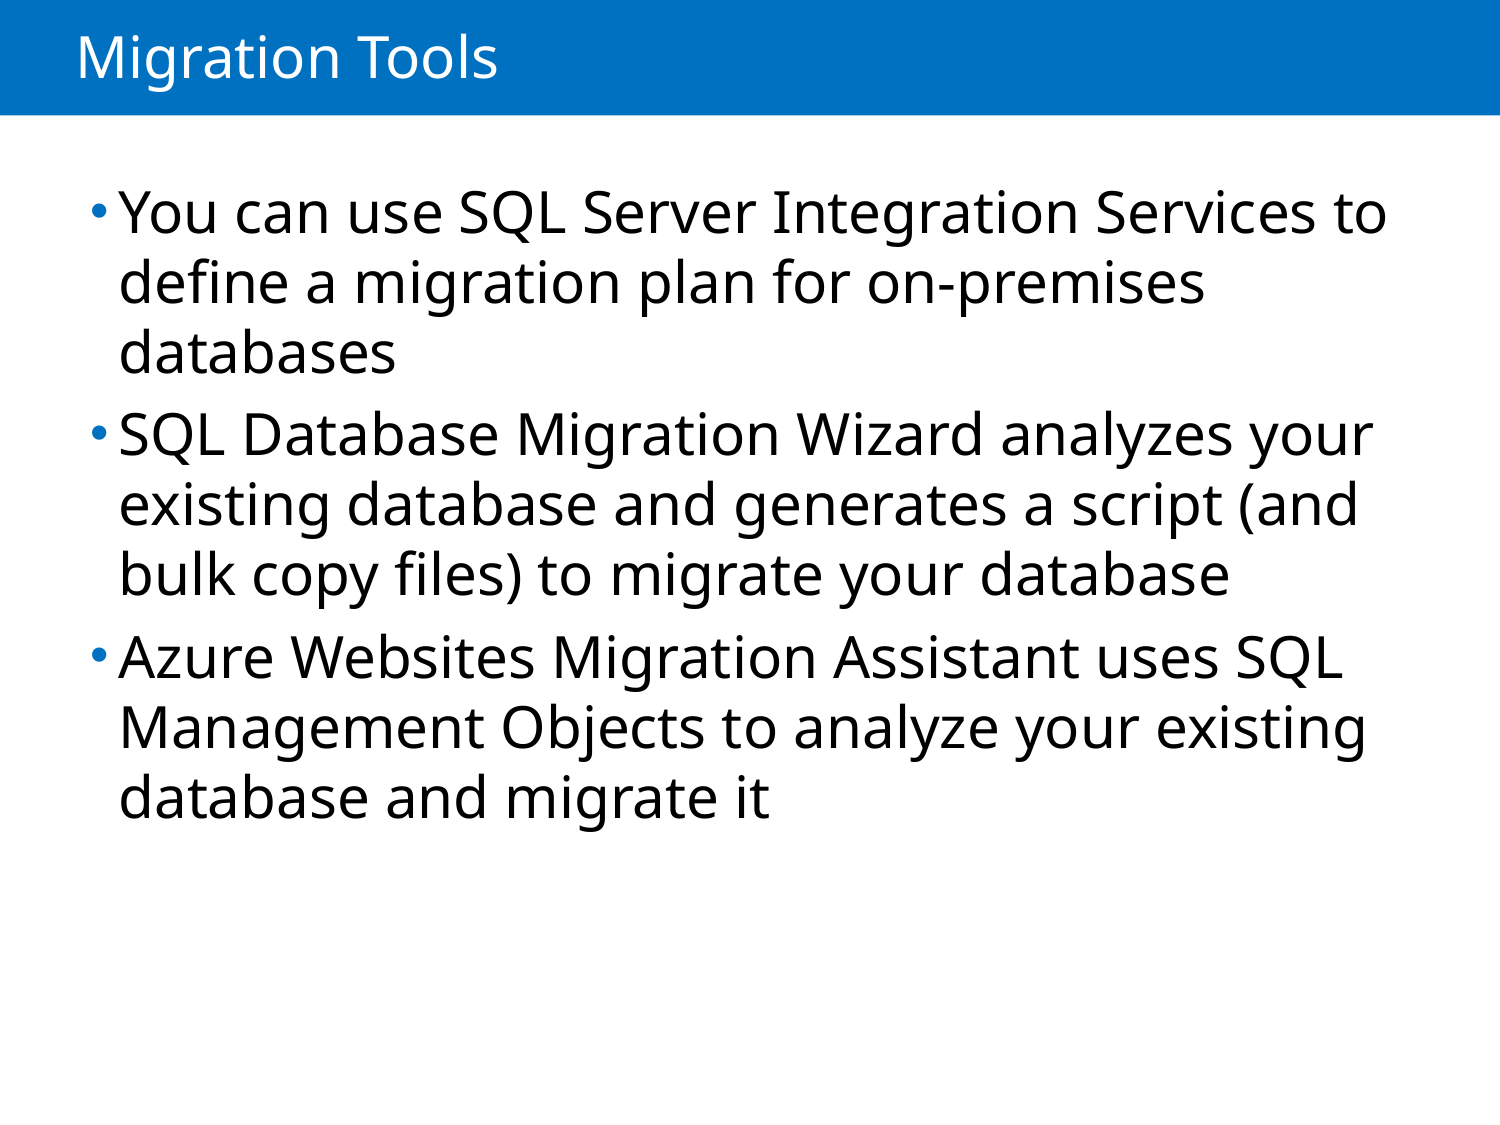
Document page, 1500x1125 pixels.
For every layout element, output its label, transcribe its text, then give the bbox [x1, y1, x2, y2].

title Migration Tools [75, 0, 1351, 122]
text_box You can use SQL Server Integration Services to define a migration plan for on-premises databases SQL Database Migration Wizard analyzes your existing database and generates a script (and bulk copy files) to migrate your database Azure Websites Migration Assistant uses SQL Management Objects to analyze your existing database and migrate it [75, 167, 1408, 1012]
